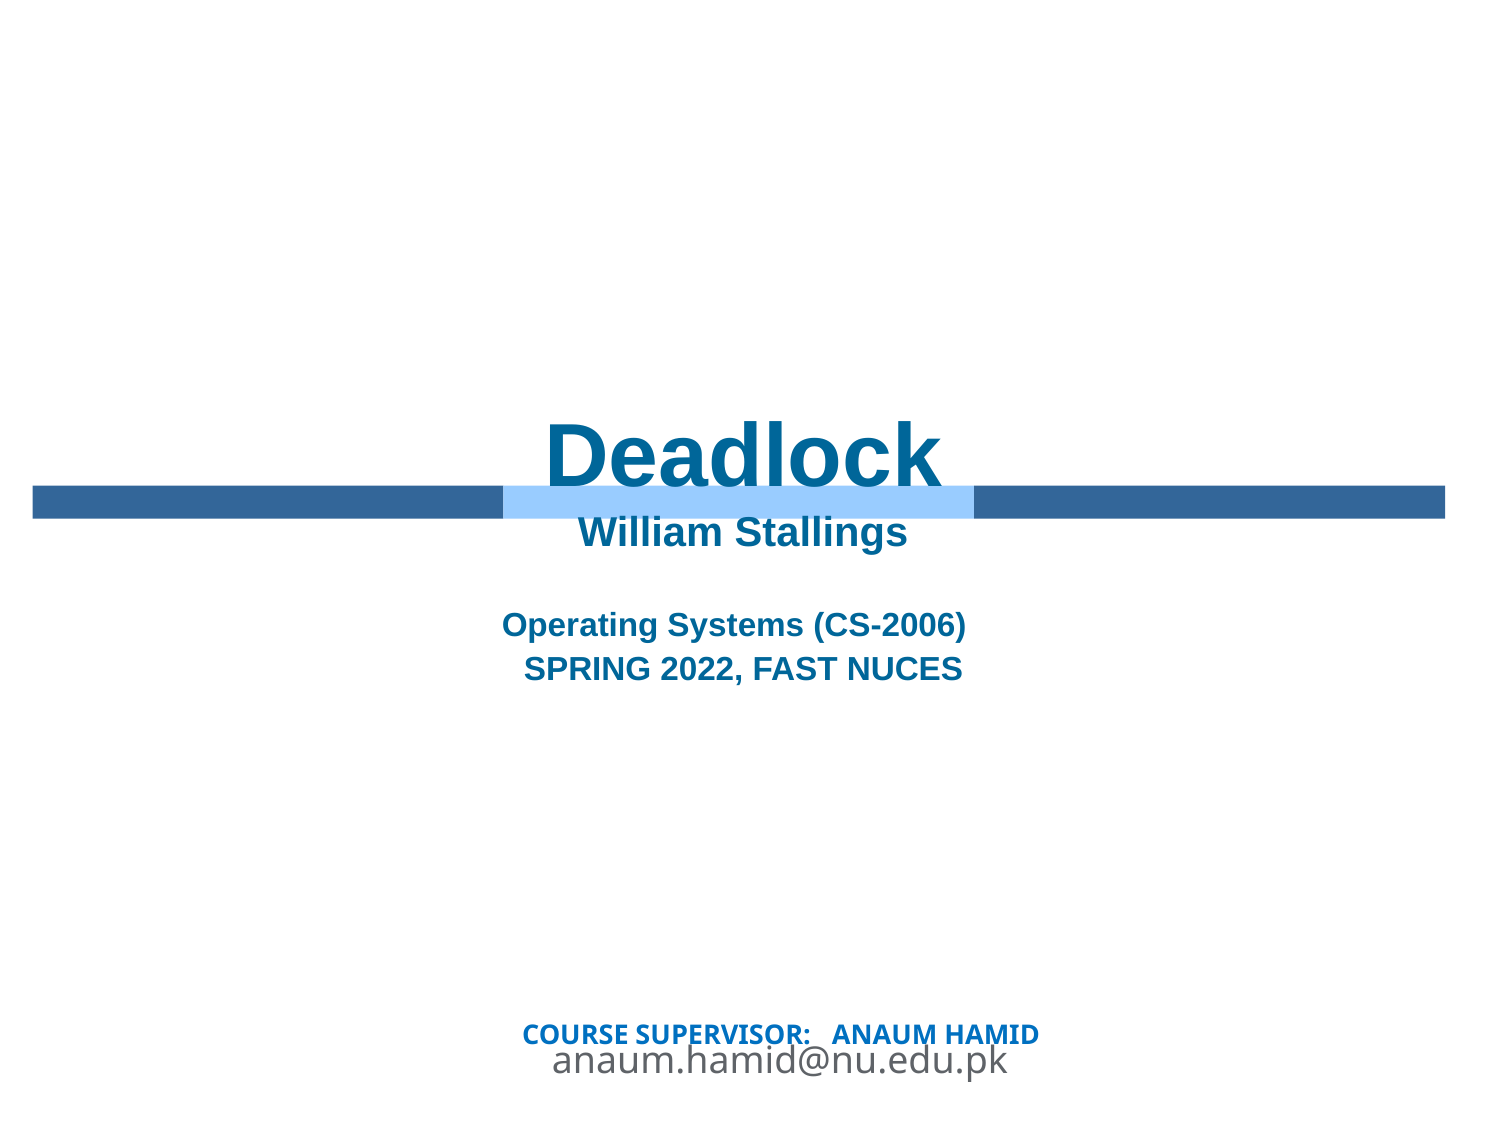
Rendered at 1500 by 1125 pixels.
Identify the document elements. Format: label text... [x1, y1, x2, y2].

text_box anaum.hamid@nu.edu.pk [529, 1028, 1030, 1089]
text_box Operating Systems (CS-2006) SPRING 2022, FAST NUCES [138, 560, 1349, 688]
title Deadlock William Stallings [105, 323, 1381, 563]
text_box COURSE SUPERVISOR: ANAUM HAMID [447, 1011, 1113, 1051]
